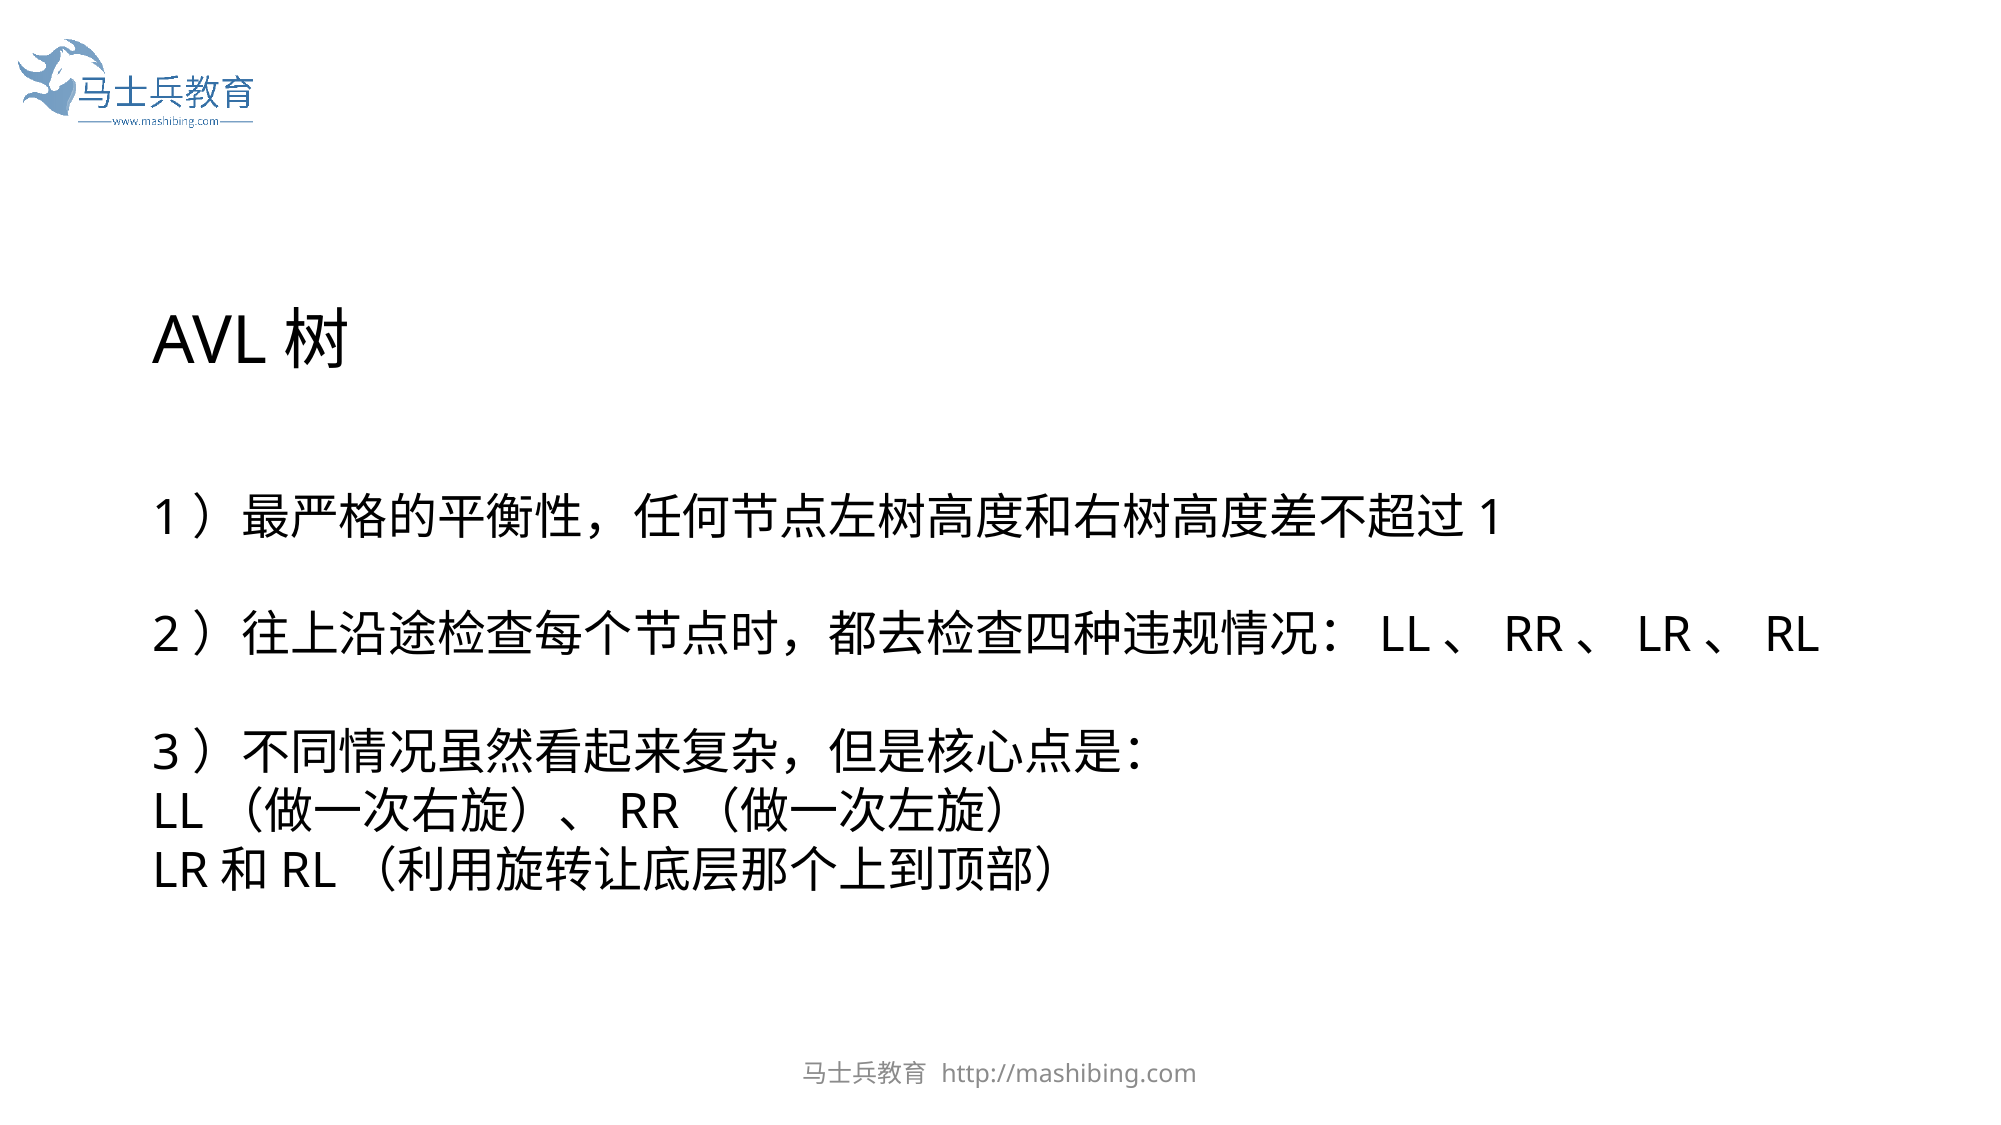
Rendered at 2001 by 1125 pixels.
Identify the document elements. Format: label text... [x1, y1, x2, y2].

title AVL树 [137, 205, 1863, 477]
picture [7, 5, 276, 177]
list 1）最严格的平衡性，任何节点左树高度和右树高度差不超过1 2）往上沿途检查每个节点时，都去检查四种违规情况：LL、RR、LR、RL 3）不同情况虽然看起来复杂，但是核心点是： LL（做一次右旋）、RR（做一次左旋） LR和RL（利用旋转让底层那个上到顶部） [137, 477, 1863, 960]
footer 马士兵教育 http://mashibing.com [662, 1042, 1338, 1103]
